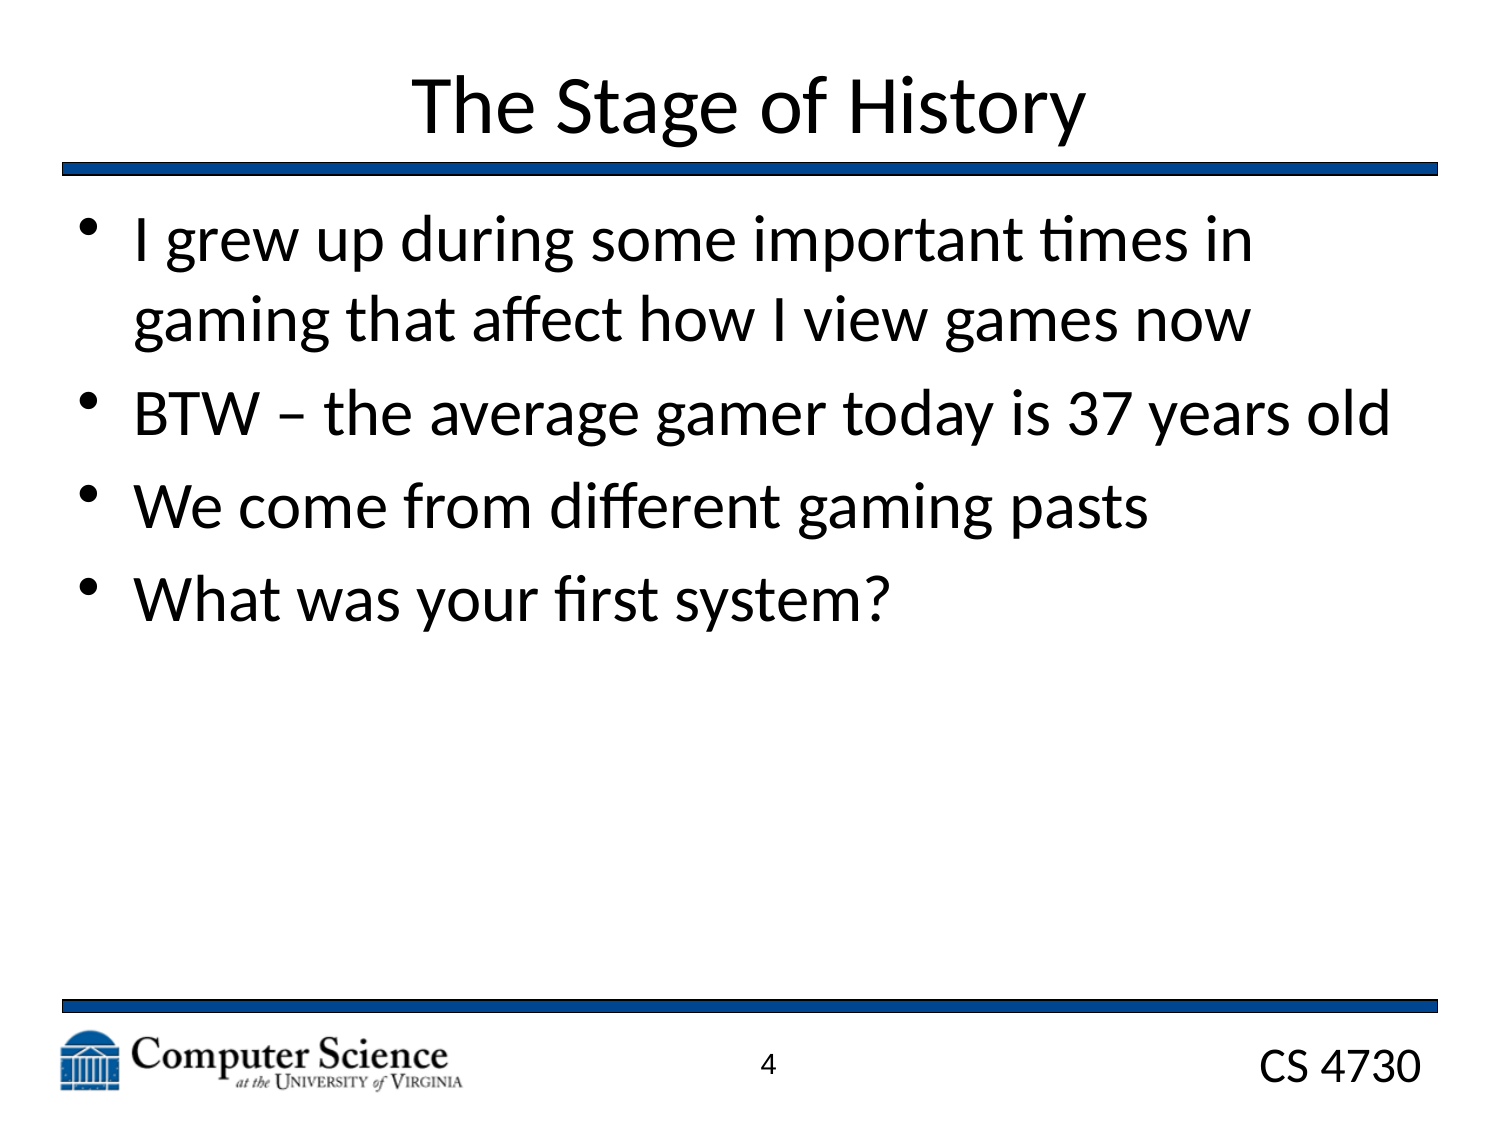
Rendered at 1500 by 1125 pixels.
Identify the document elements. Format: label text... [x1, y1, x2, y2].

picture [50, 1024, 472, 1101]
footer 4 [512, 1037, 1026, 1088]
title The Stage of History [62, 49, 1438, 151]
list I grew up during some important times in gaming that affect how I view games now BTW – the average gamer today is 37 years old We come from different gaming pasts What was your first system? [62, 187, 1438, 1001]
